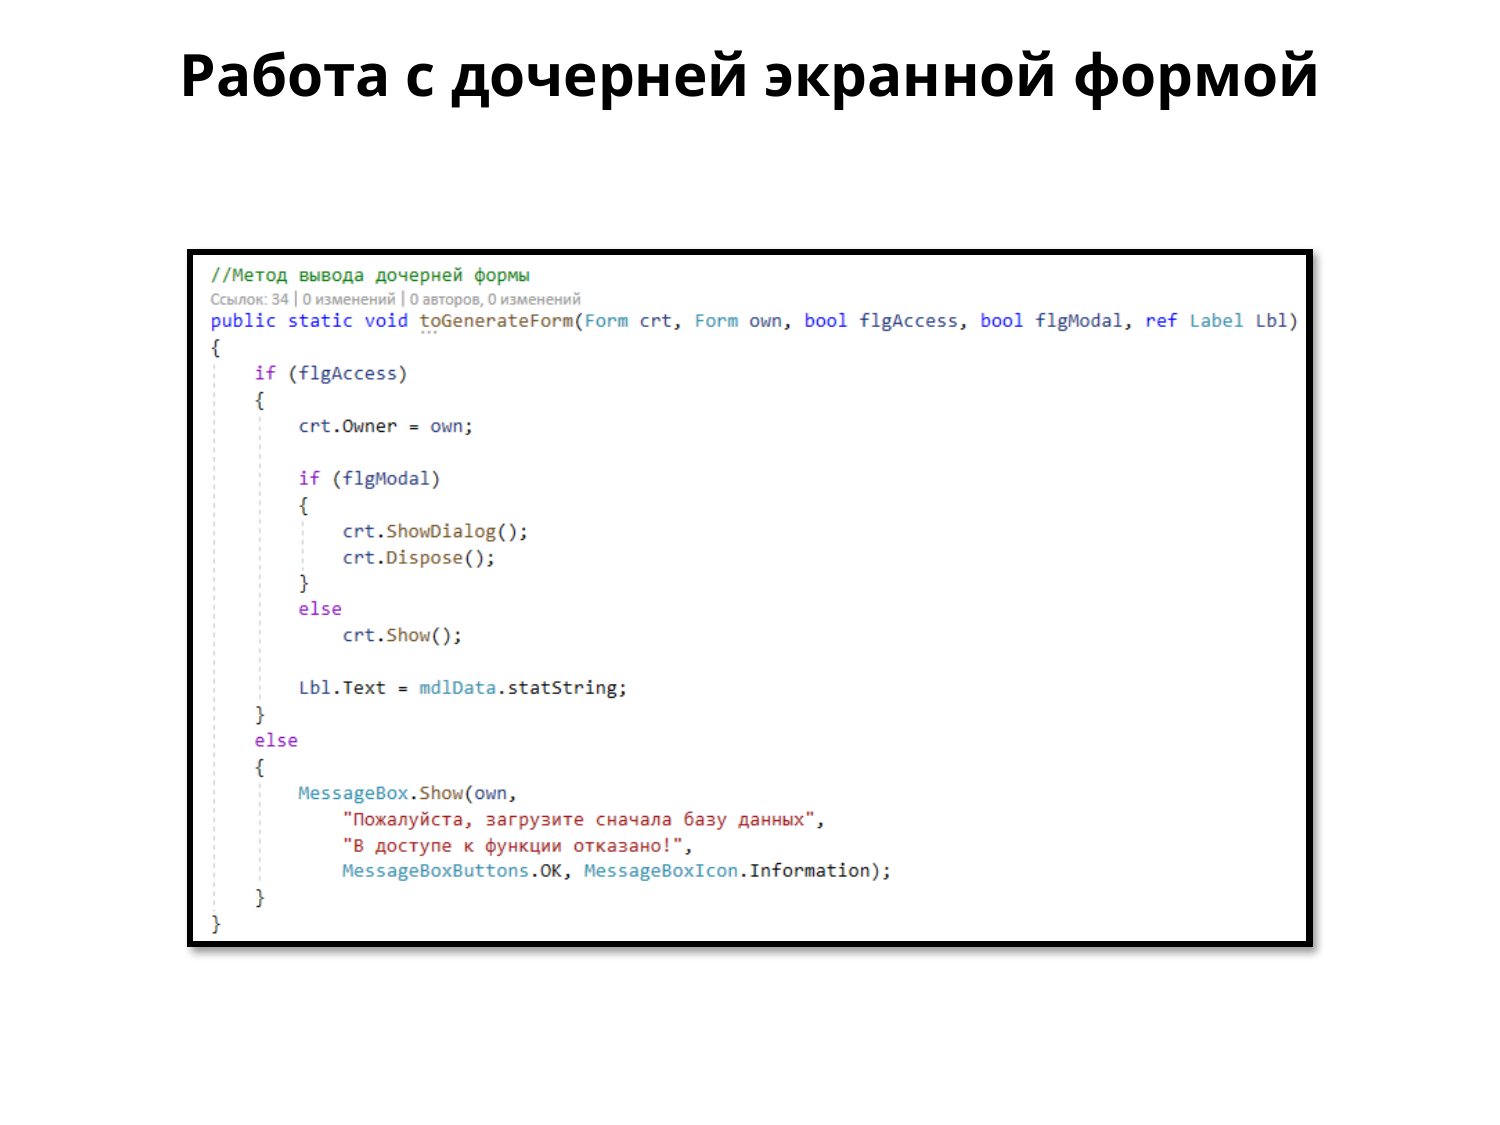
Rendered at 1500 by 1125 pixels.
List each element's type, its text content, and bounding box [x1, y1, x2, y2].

text_box Работа с дочерней экранной формой [17, 30, 1483, 116]
picture [193, 255, 1307, 942]
